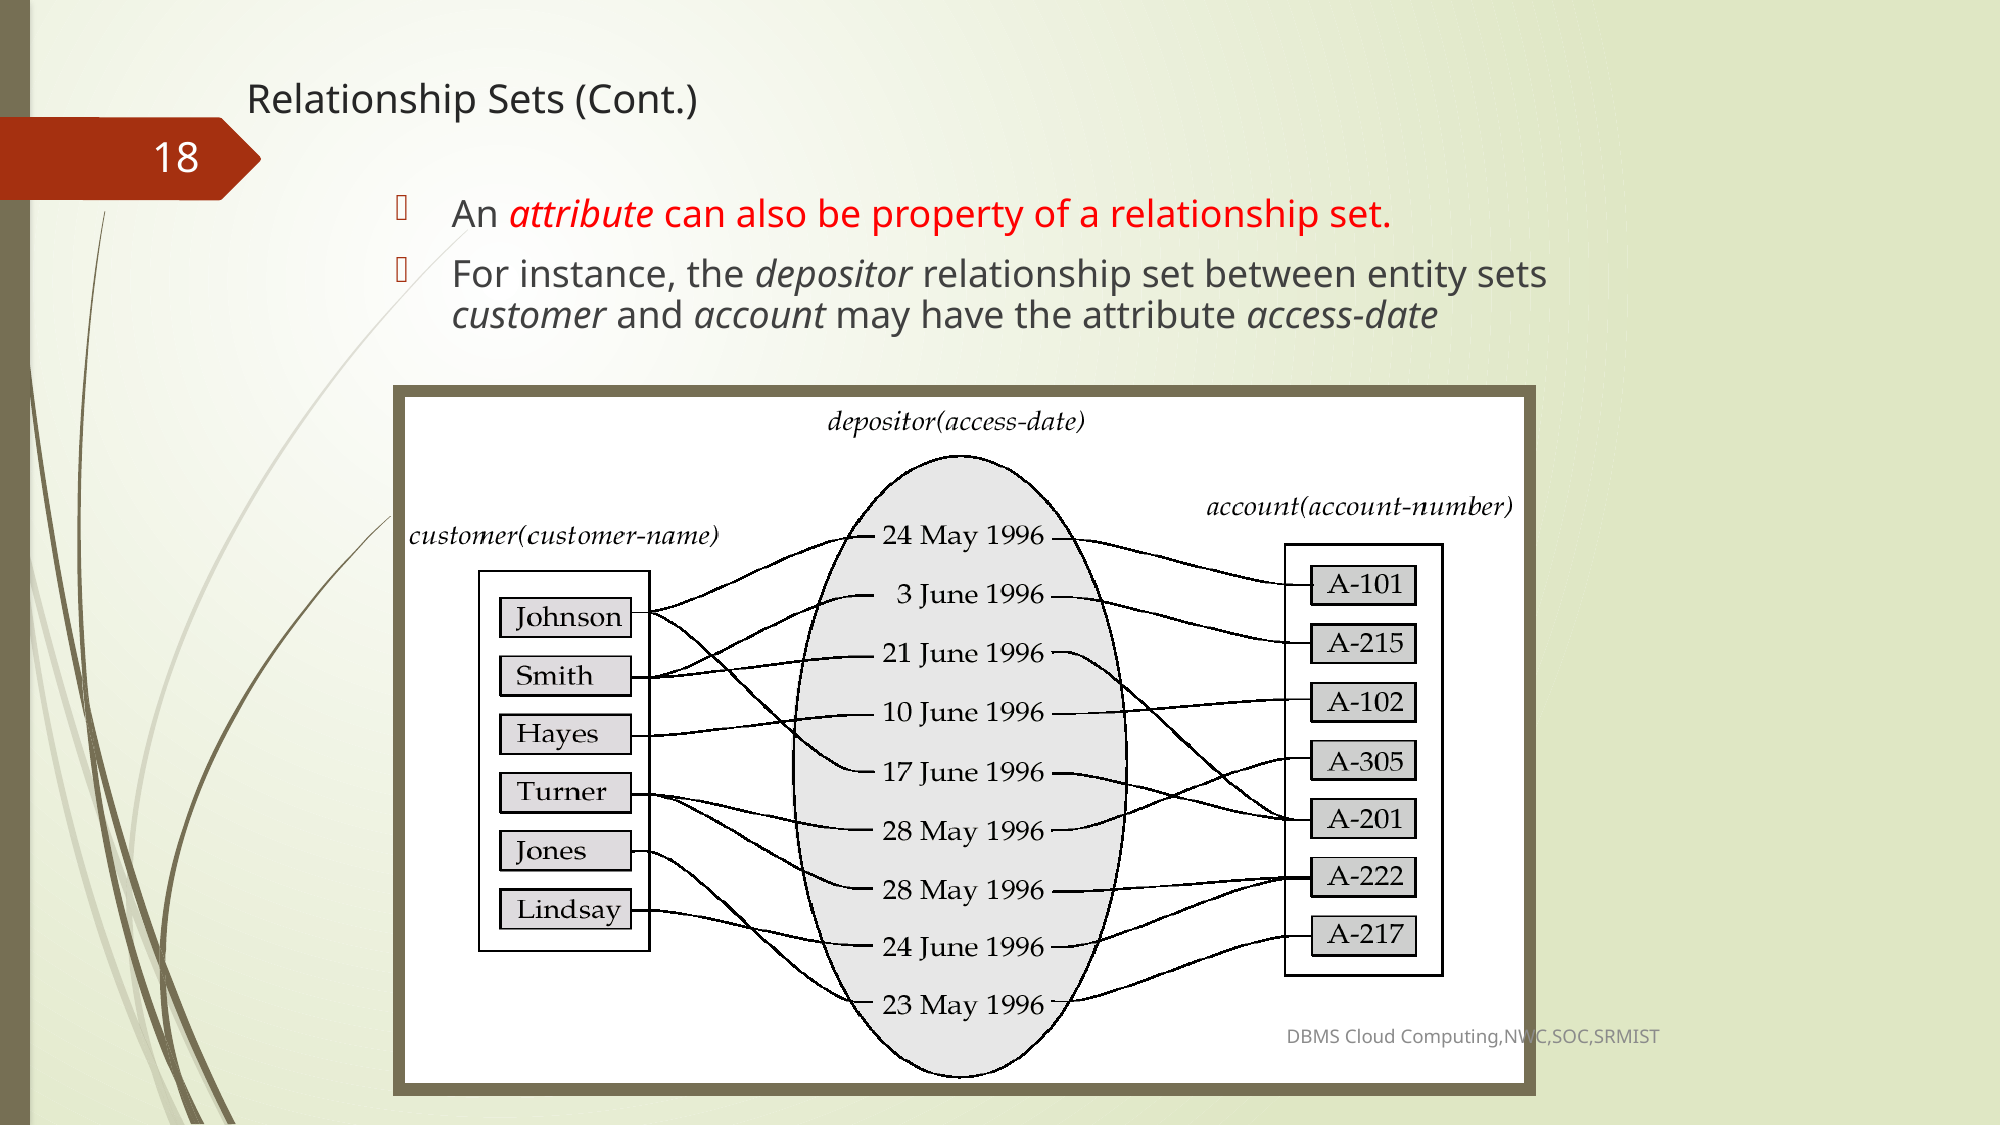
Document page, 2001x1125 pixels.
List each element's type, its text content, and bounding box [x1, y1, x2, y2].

footer DBMS Cloud Computing,NWC,SOC,SRMIST [1528, 1006, 1675, 1067]
list An attribute can also be property of a relationship set. For instance, the depositor relationship set between entity sets customer and account may have the attribute access-date [380, 182, 1668, 375]
title Relationship Sets (Cont.) [231, 66, 1957, 130]
picture [404, 396, 1525, 1084]
slide_number 18 [87, 129, 216, 190]
